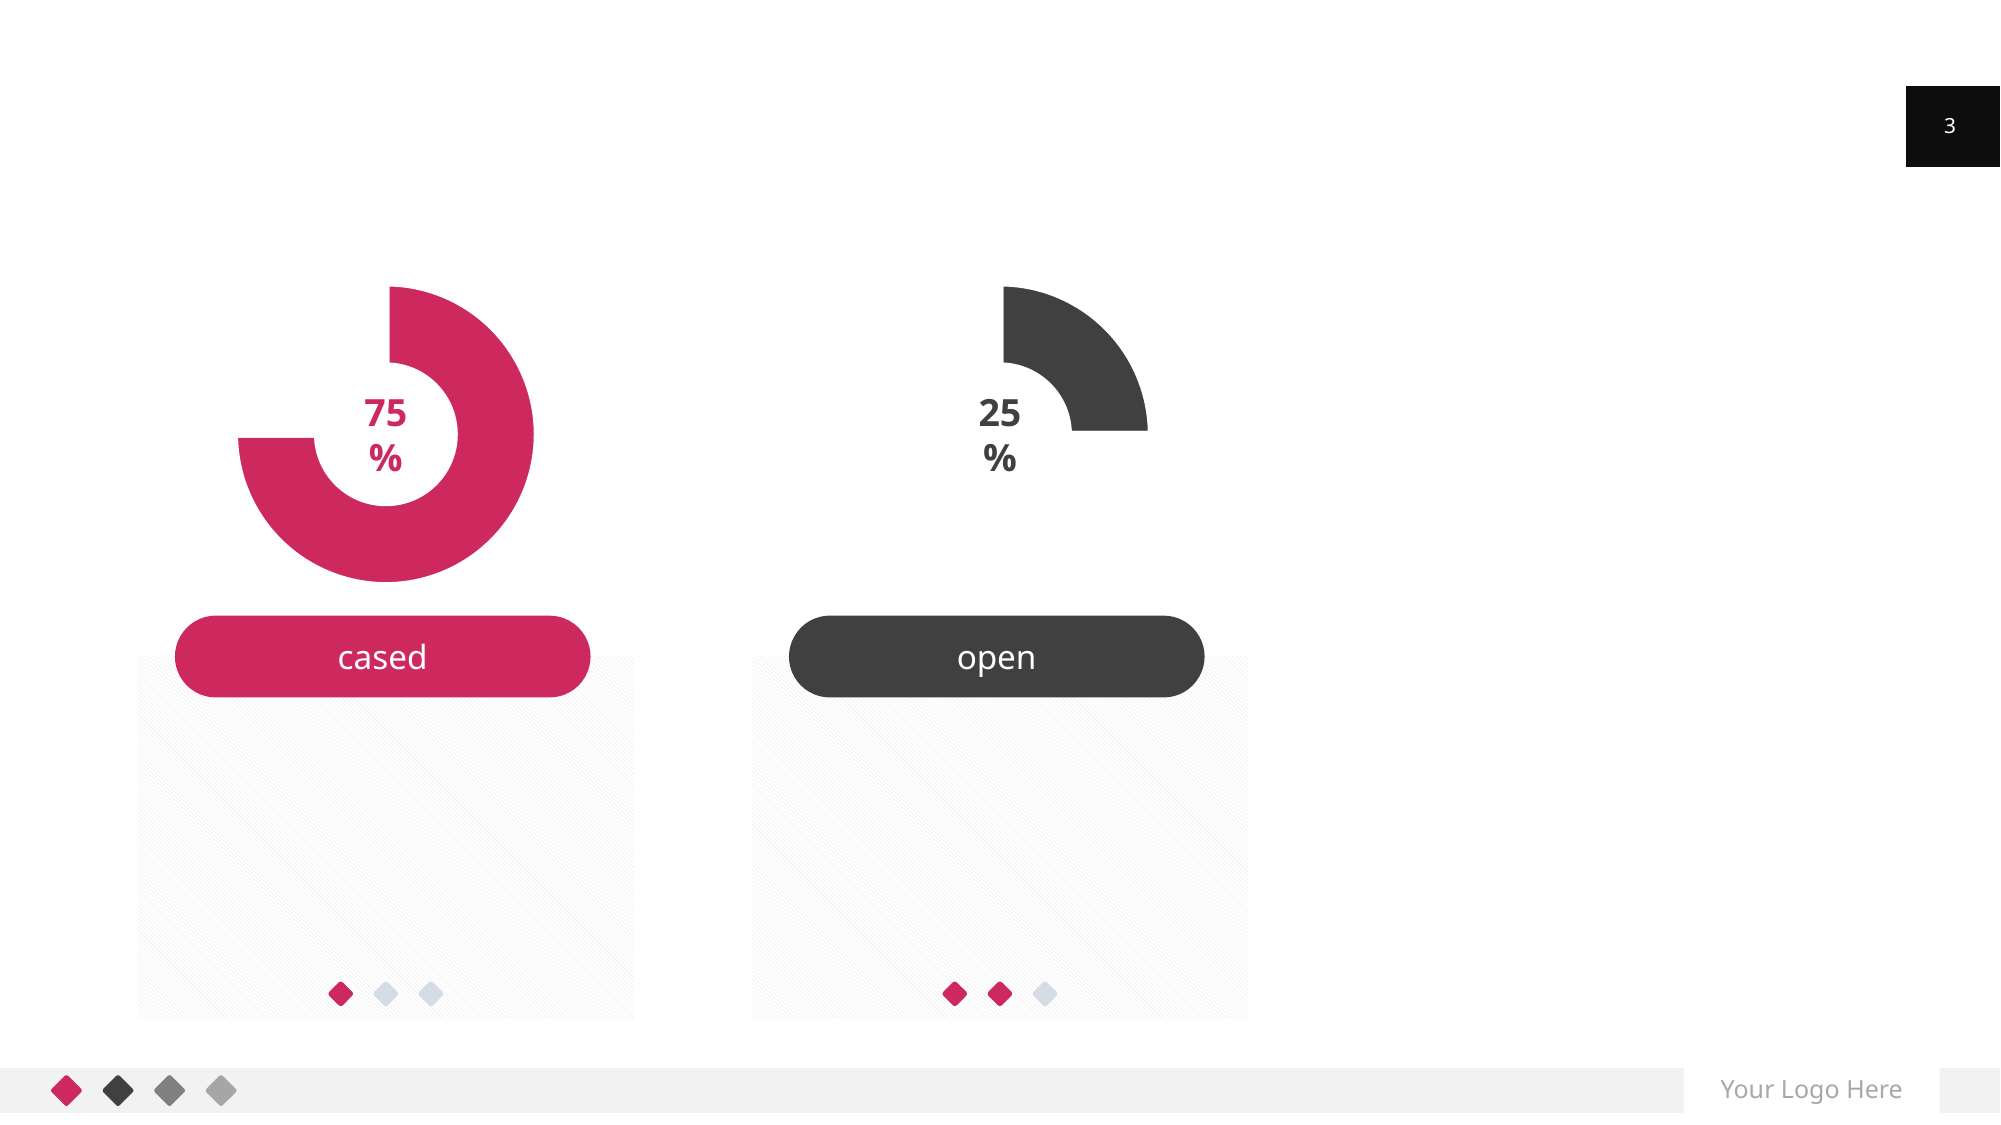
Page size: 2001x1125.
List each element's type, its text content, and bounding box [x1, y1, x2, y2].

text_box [751, 276, 1249, 1019]
slide_number 3 [1915, 96, 1985, 157]
footer Your Logo Here [1683, 1067, 1940, 1114]
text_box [137, 276, 635, 1019]
